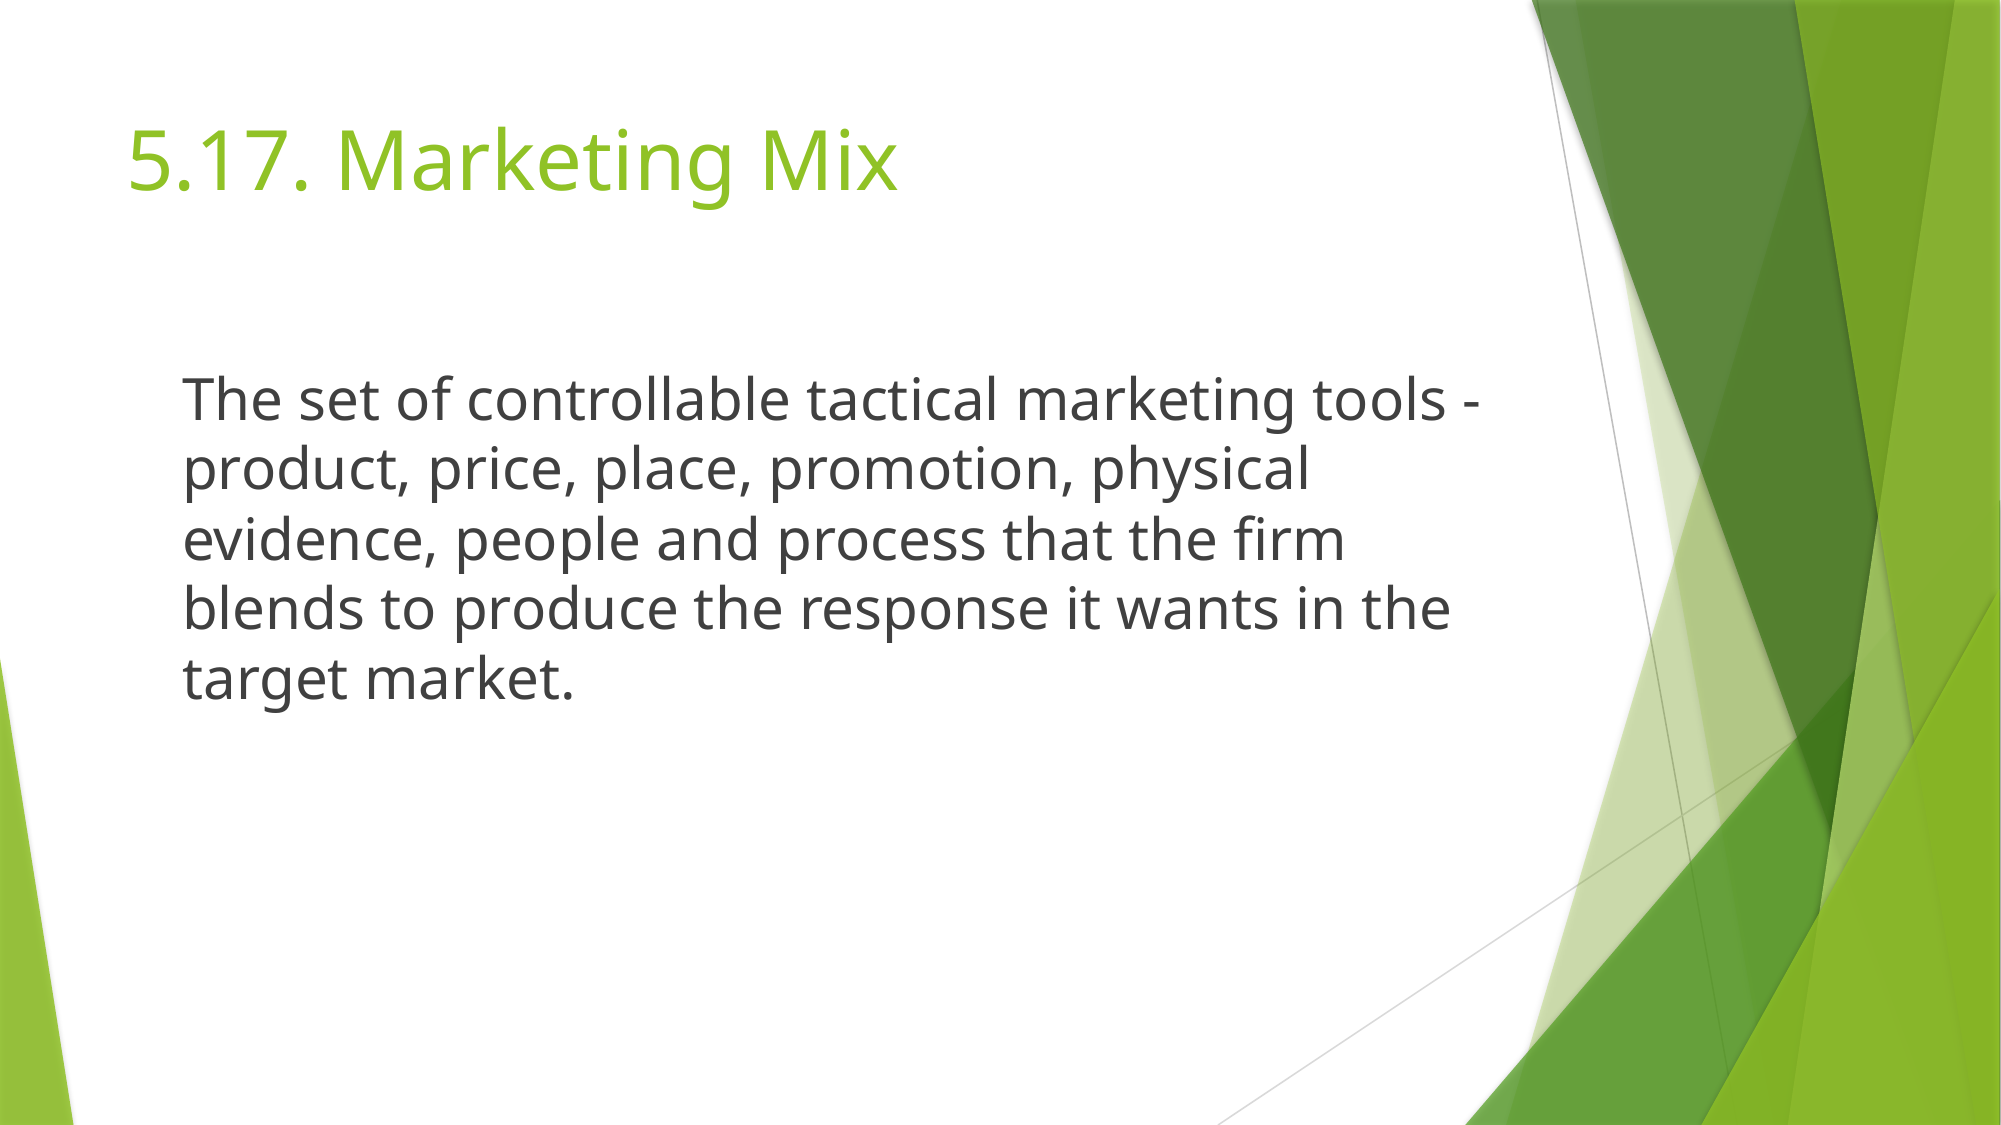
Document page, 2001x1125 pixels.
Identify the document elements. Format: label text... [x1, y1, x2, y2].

title 5.17. Marketing Mix [111, 99, 1522, 317]
list The set of controllable tactical marketing tools - product, price, place, promotion, physical evidence, people and process that the firm blends to produce the response it wants in the target market. [111, 354, 1522, 992]
